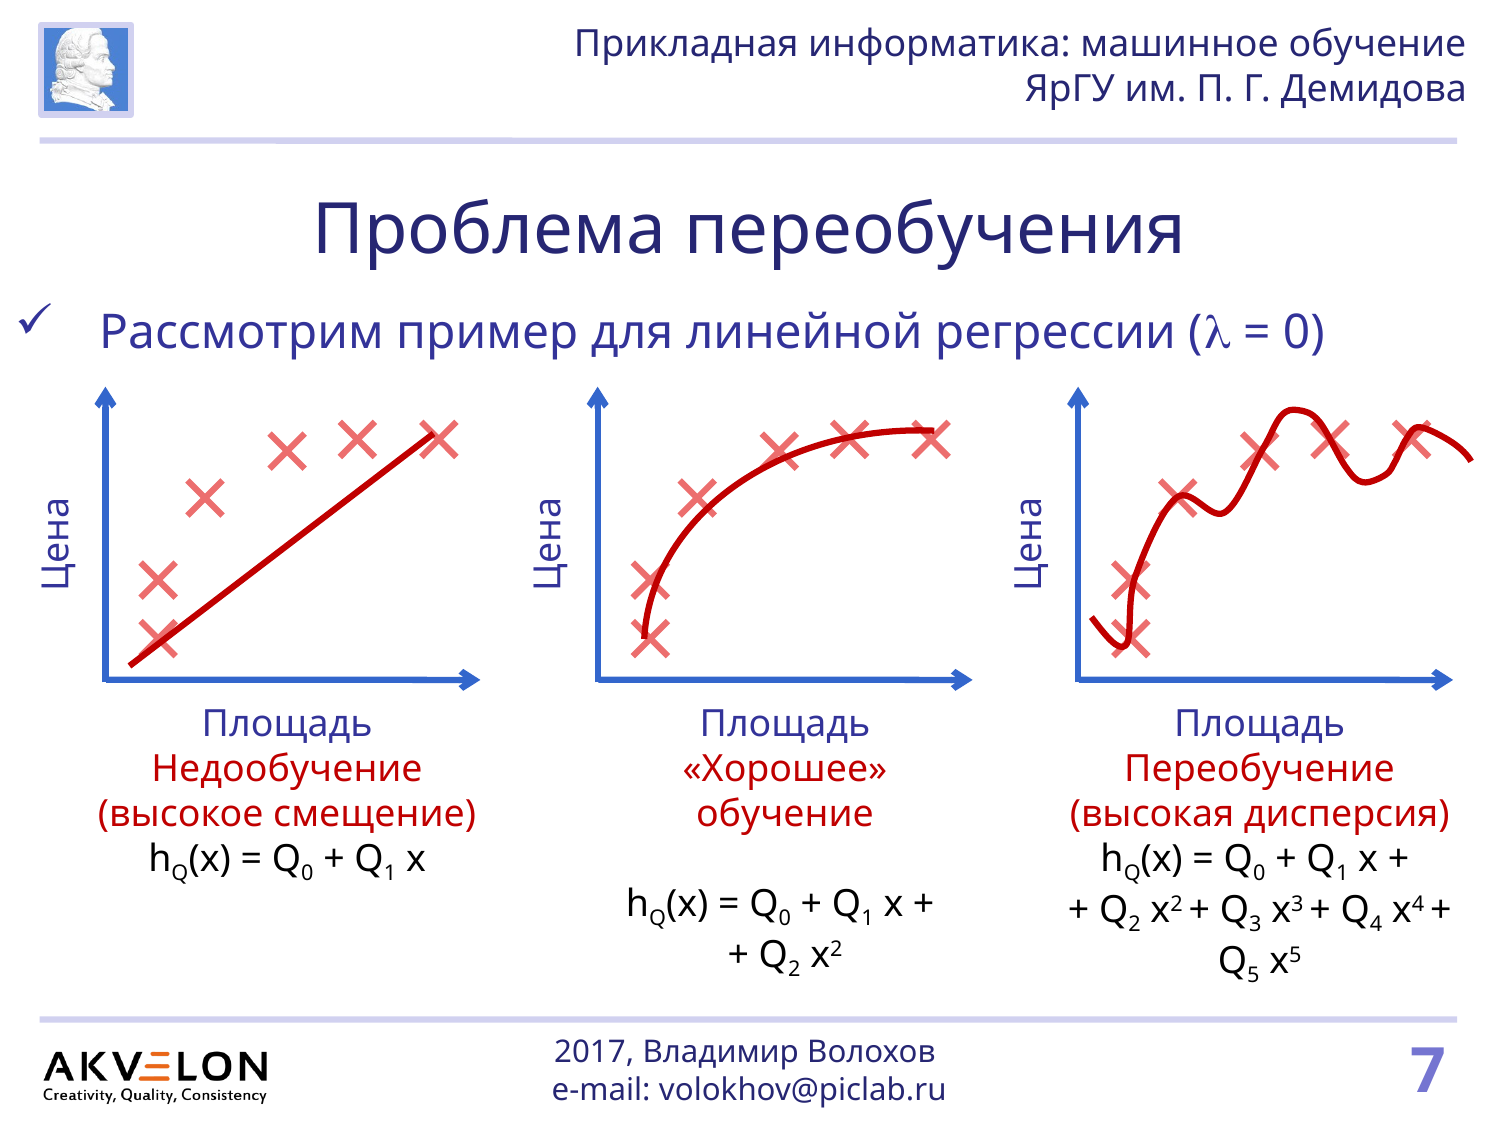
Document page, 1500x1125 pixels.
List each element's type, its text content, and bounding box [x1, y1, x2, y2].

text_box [1393, 421, 1430, 458]
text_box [632, 620, 669, 657]
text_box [632, 562, 669, 598]
text_box Рассмотрим пример для линейной регрессии ( = 0) [0, 292, 1500, 366]
text_box [1090, 606, 1132, 637]
text_box [645, 429, 933, 654]
text_box Цена [23, 398, 84, 533]
text_box Площадь Недообучение (высокое смещение) hQ(x) = Q0 + Q1 x [82, 691, 493, 893]
text_box Цена [996, 398, 1056, 533]
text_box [679, 480, 716, 516]
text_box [140, 562, 176, 598]
footer 2017, Владимир Волохов e-mail: volokhov@piclab.ru [526, 1031, 973, 1107]
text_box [761, 433, 798, 469]
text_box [913, 421, 949, 458]
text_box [1113, 562, 1149, 598]
text_box 7 [1396, 1022, 1462, 1113]
text_box Цена [23, 543, 84, 680]
picture [40, 1047, 268, 1107]
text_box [129, 433, 434, 667]
text_box Цена [996, 543, 1056, 680]
text_box Цена [515, 543, 576, 680]
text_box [1241, 433, 1278, 469]
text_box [339, 421, 376, 431]
text_box Проблема переобучения [0, 175, 1500, 276]
text_box Площадь «Хорошее» обучение hQ(x) = Q0 + Q1 x + + Q2 x2 [574, 691, 996, 989]
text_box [1113, 620, 1149, 657]
picture [39, 23, 131, 117]
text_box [1312, 421, 1348, 458]
text_box Цена [515, 398, 576, 533]
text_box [421, 421, 457, 458]
text_box [1140, 408, 1472, 592]
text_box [1159, 480, 1196, 516]
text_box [831, 421, 868, 458]
text_box Прикладная информатика: машинное обучение ЯрГУ им. П. Г. Демидова [559, 11, 1482, 116]
text_box Площадь Переобучение (высокая дисперсия) hQ(x) = Q0 + Q1 x + + Q2 x2 + Q3 x3 + Q4 x4 + Q5 x5 [1042, 691, 1477, 995]
